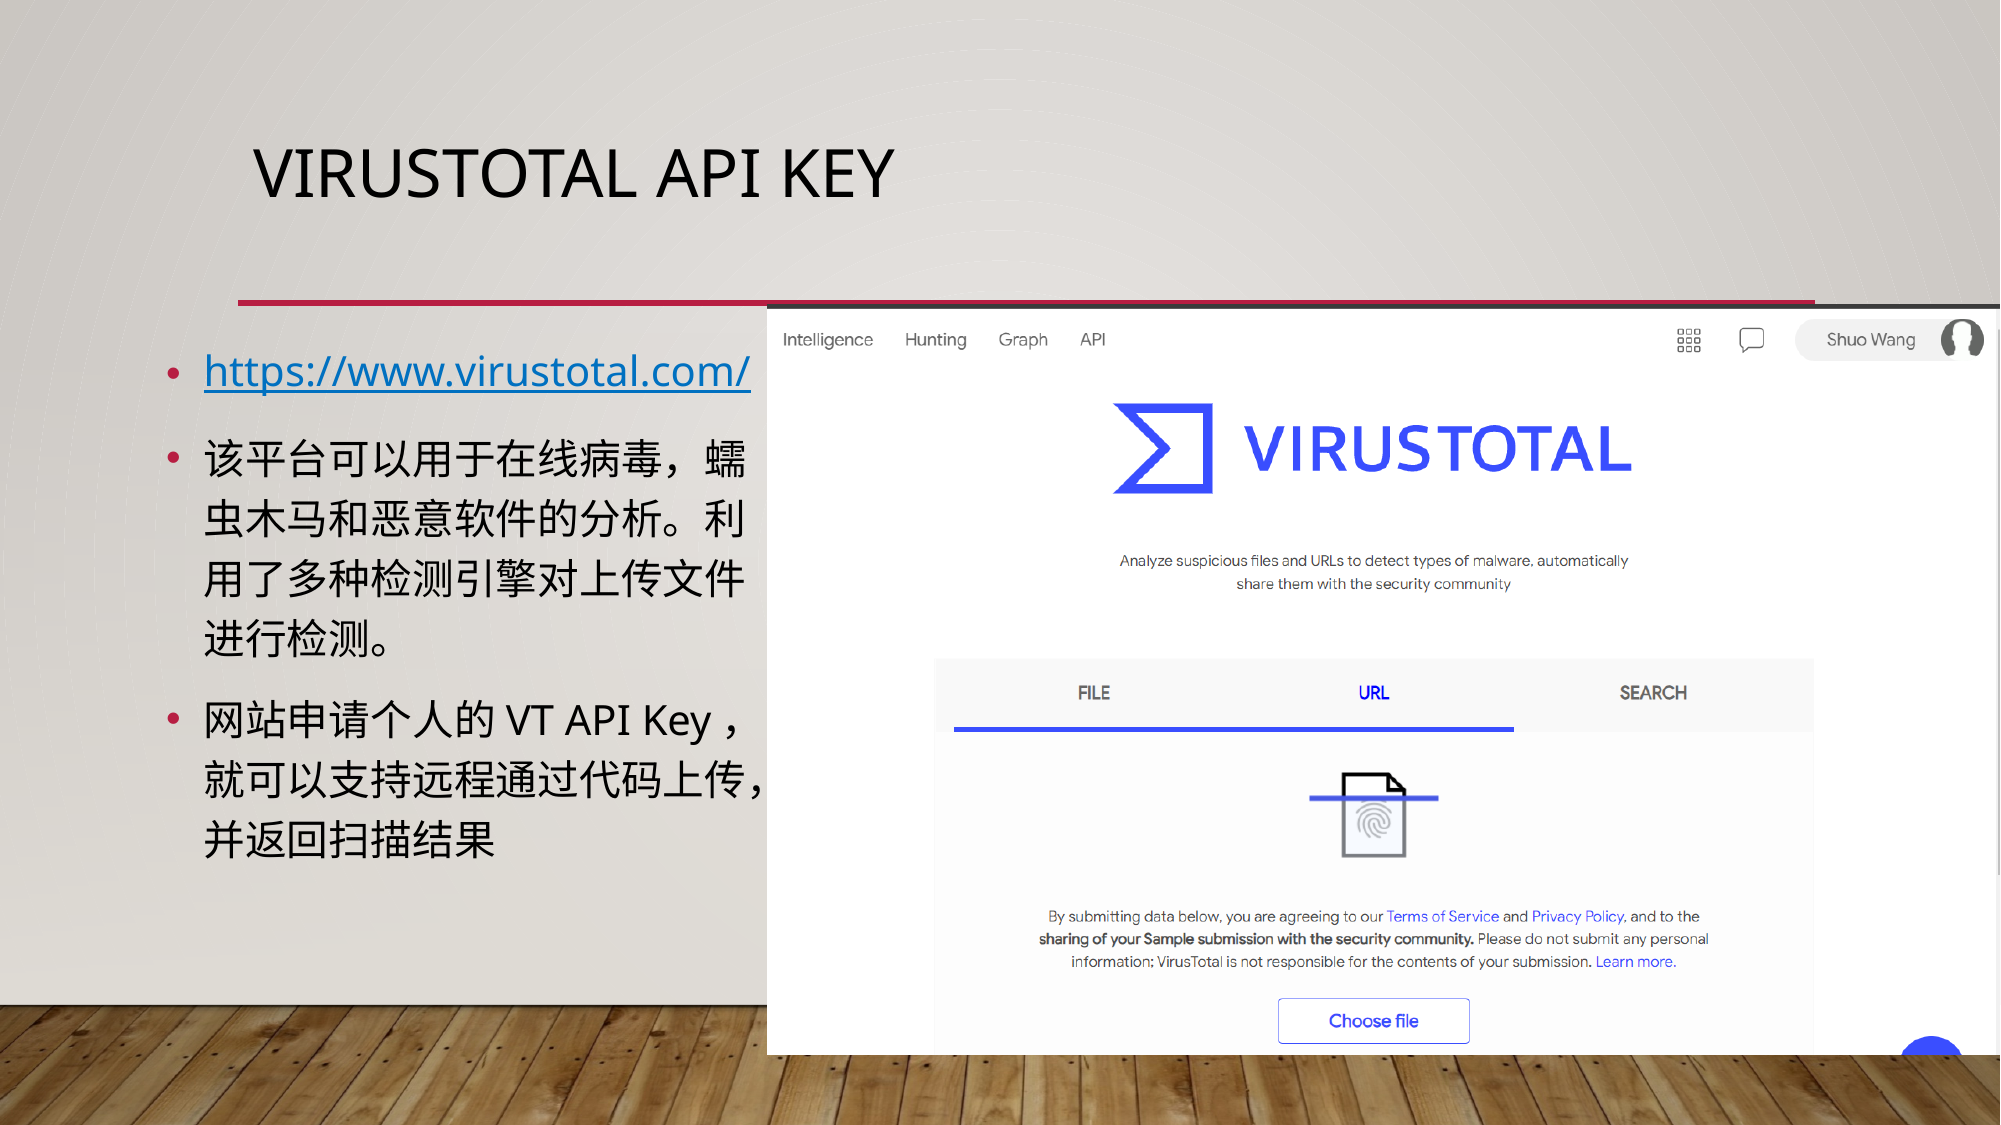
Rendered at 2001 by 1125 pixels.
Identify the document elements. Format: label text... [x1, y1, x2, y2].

title VirusTotal API KEy [238, 131, 1814, 305]
picture [0, 303, 2000, 1125]
list https://www.virustotal.com/ 该平台可以用于在线病毒，蠕虫木马和恶意软件的分析。利用了多种检测引擎对上传文件进行检测。 网站申请个人的VT API Key，就可以支持远程通过代码上传，并返回扫描结果 [151, 325, 767, 952]
